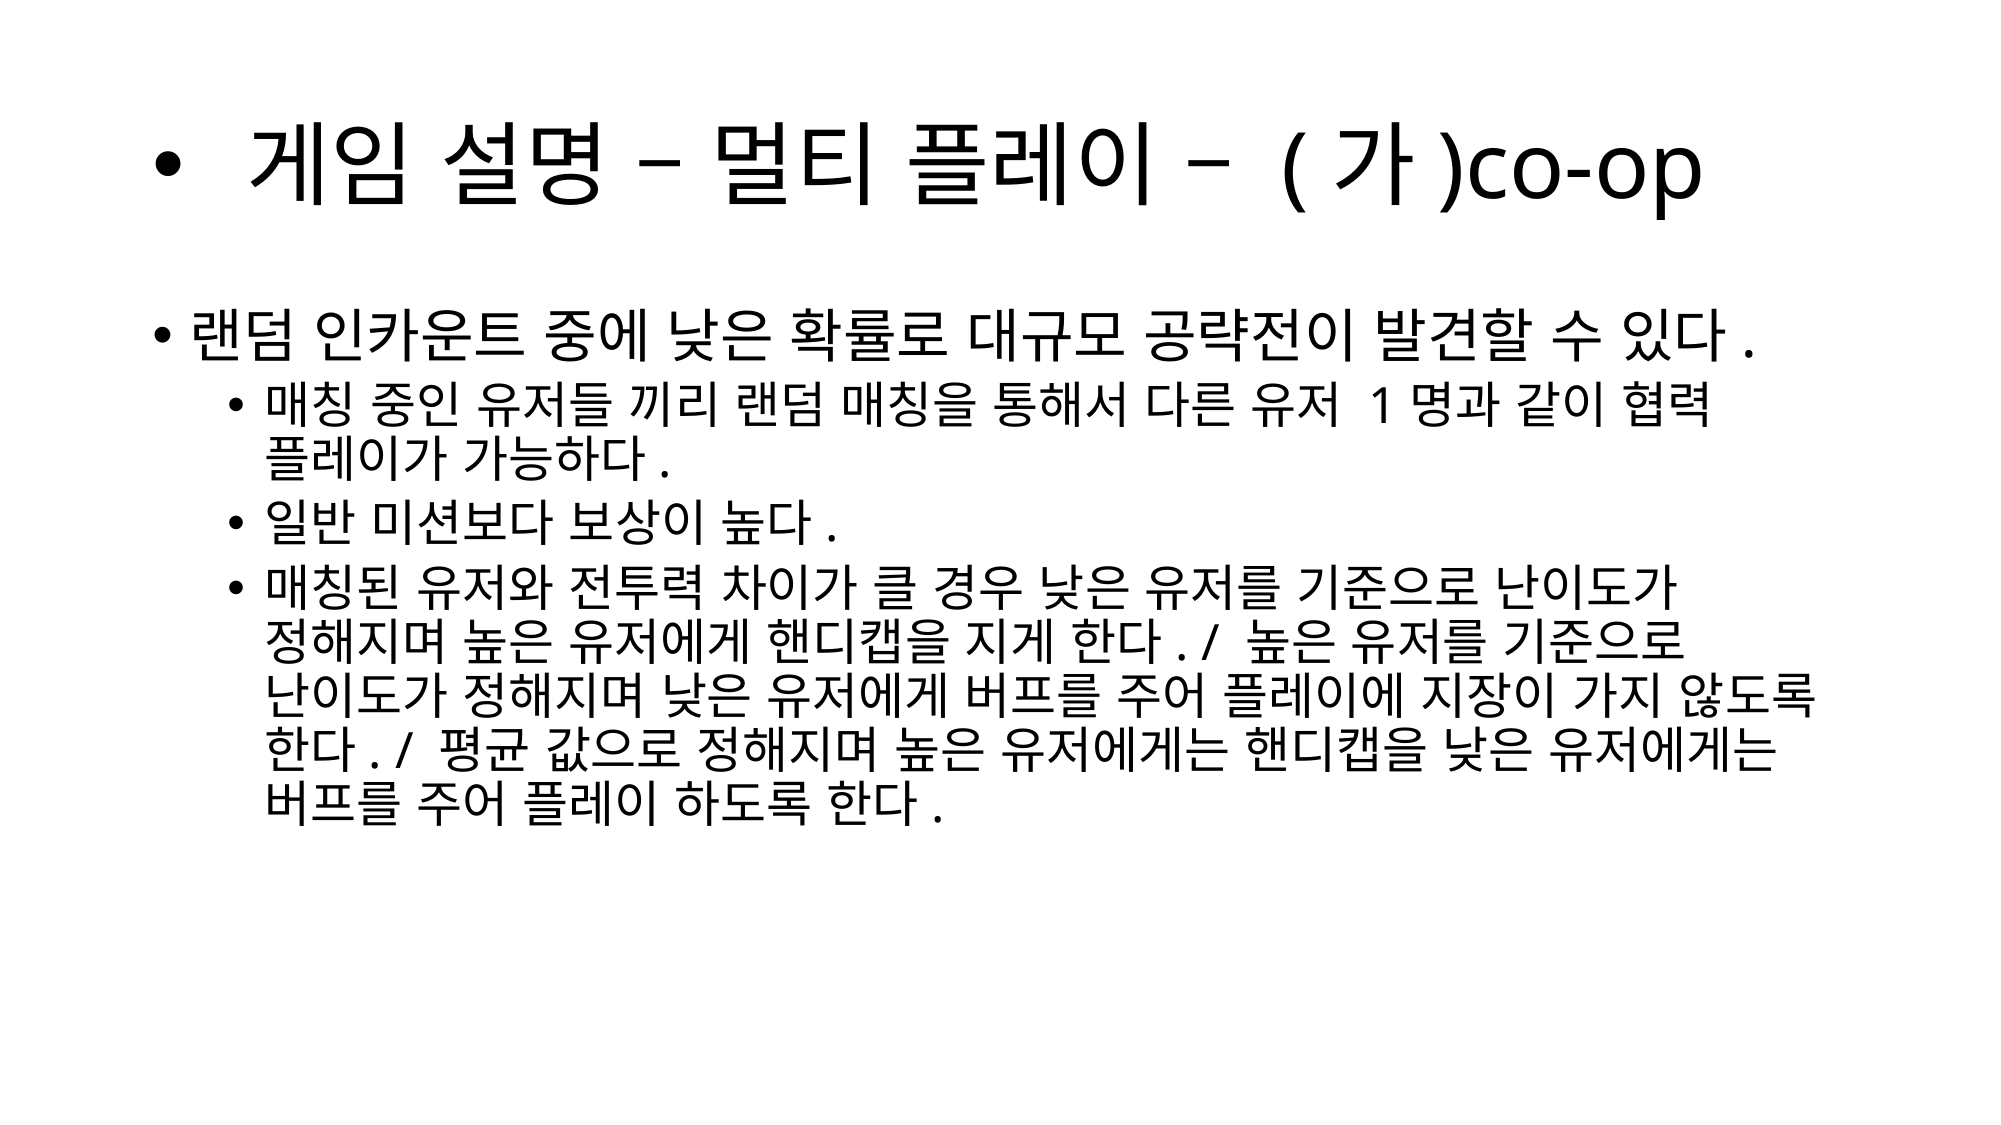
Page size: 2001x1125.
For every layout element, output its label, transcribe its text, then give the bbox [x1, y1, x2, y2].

title 게임 설명 – 멀티 플레이 – (가)co-op [137, 59, 1863, 278]
list 랜덤 인카운트 중에 낮은 확률로 대규모 공략전이 발견할 수 있다. 매칭 중인 유저들 끼리 랜덤 매칭을 통해서 다른 유저 1명과 같이 협력 플레이가 가능하다. 일반 미션보다 보상이 높다. 매칭된 유저와 전투력 차이가 클 경우 낮은 유저를 기준으로 난이도가 정해지며 높은 유저에게 핸디캡을 지게 한다. / 높은 유저를 기준으로 난이도가 정해지며 낮은 유저에게 버프를 주어 플레이에 지장이 가지 않도록 한다. / 평균 값으로 정해지며 높은 유저에게는 핸디캡을 낮은 유저에게는 버프를 주어 플레이 하도록 한다. [137, 299, 1863, 1014]
